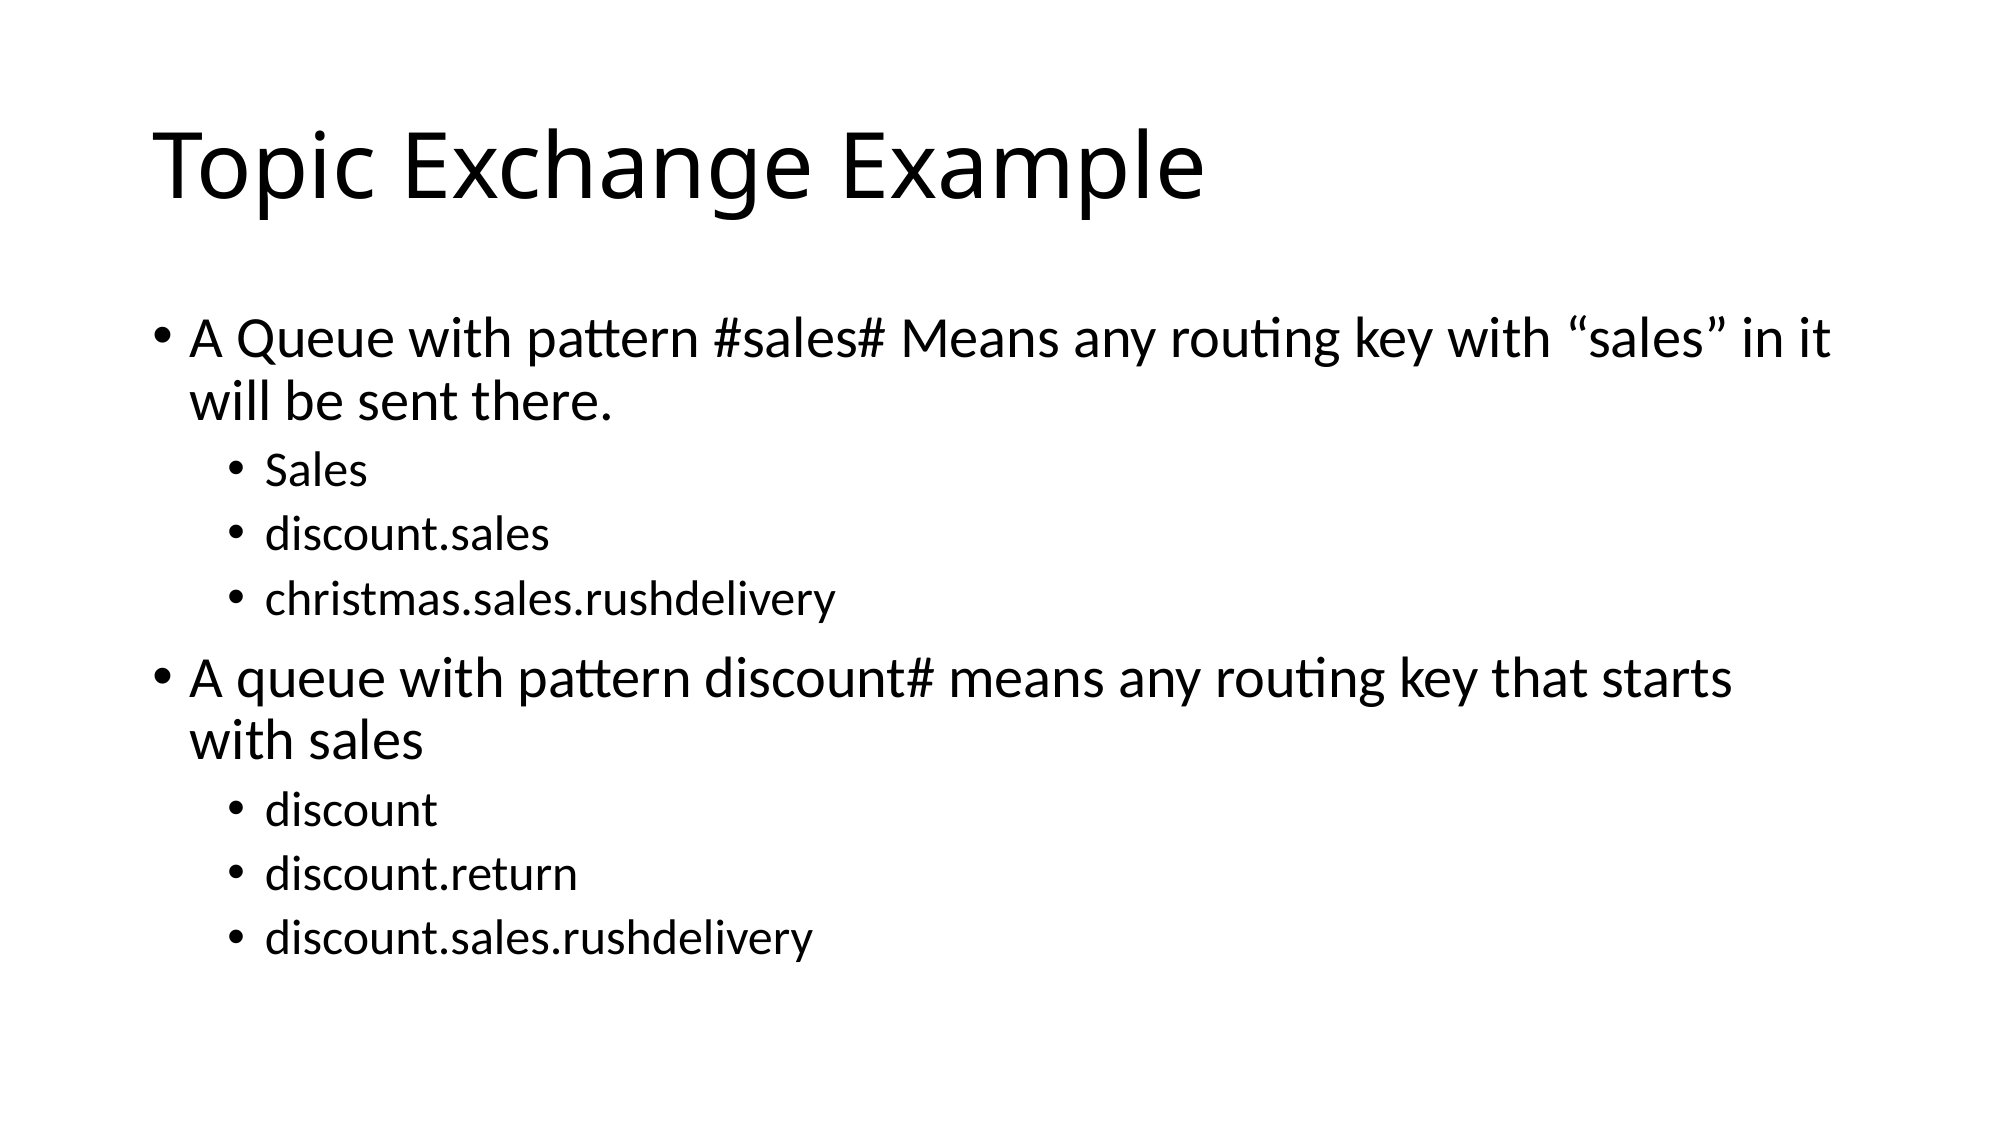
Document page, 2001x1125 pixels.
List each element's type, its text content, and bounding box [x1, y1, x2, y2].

list A Queue with pattern #sales# Means any routing key with “sales” in it will be sent there. Sales discount.sales christmas.sales.rushdelivery A queue with pattern discount# means any routing key that starts with sales discount discount.return discount.sales.rushdelivery [137, 299, 1863, 1014]
title Topic Exchange Example [137, 59, 1863, 278]
